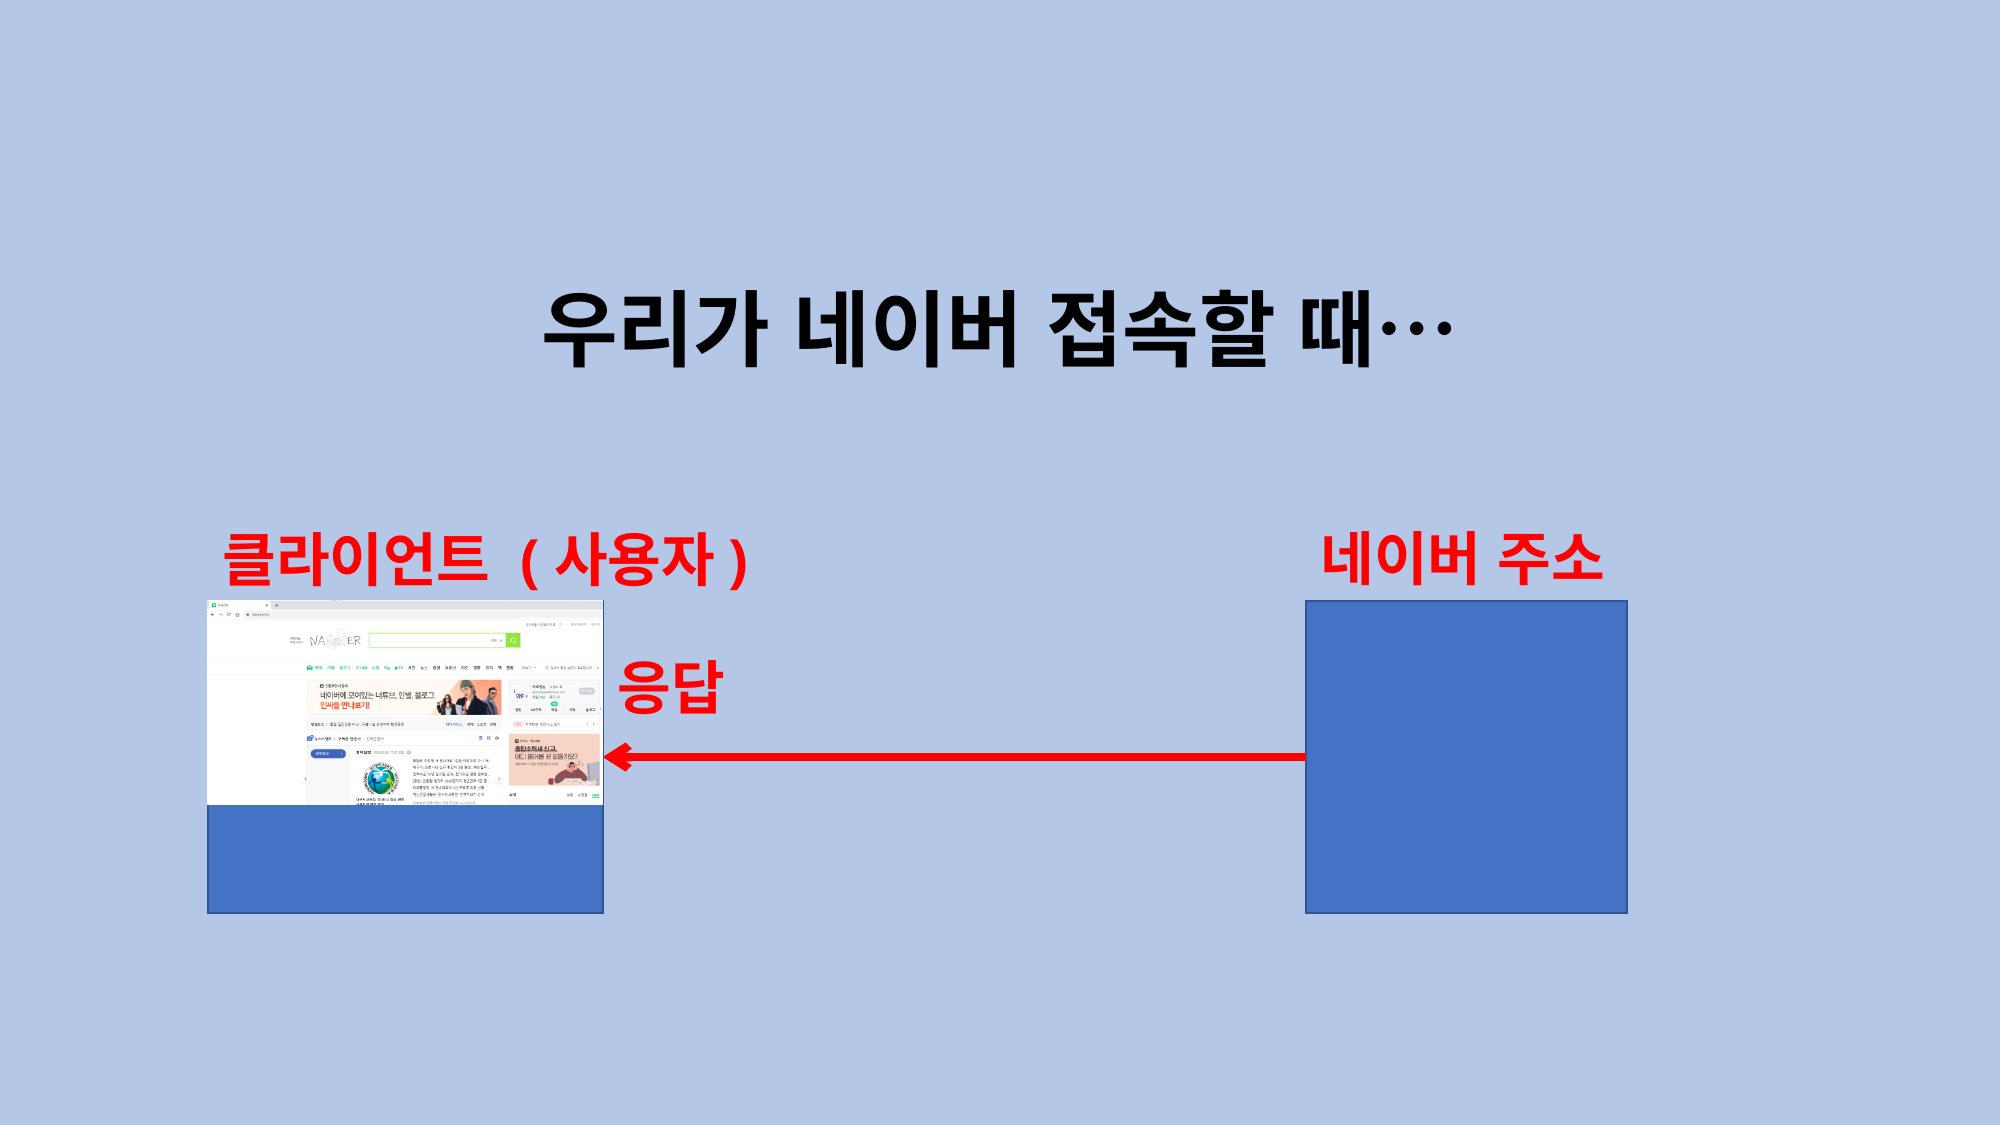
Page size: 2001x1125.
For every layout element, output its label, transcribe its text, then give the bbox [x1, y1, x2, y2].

text_box 네이버 주소 [1306, 514, 1949, 600]
text_box 응답 [603, 643, 1307, 729]
picture [207, 600, 603, 805]
text_box [1305, 600, 1628, 914]
title 우리가 네이버 접속할 때… [0, 0, 2000, 387]
text_box [207, 758, 604, 914]
text_box 클라이언트 (사용자) [207, 515, 851, 601]
